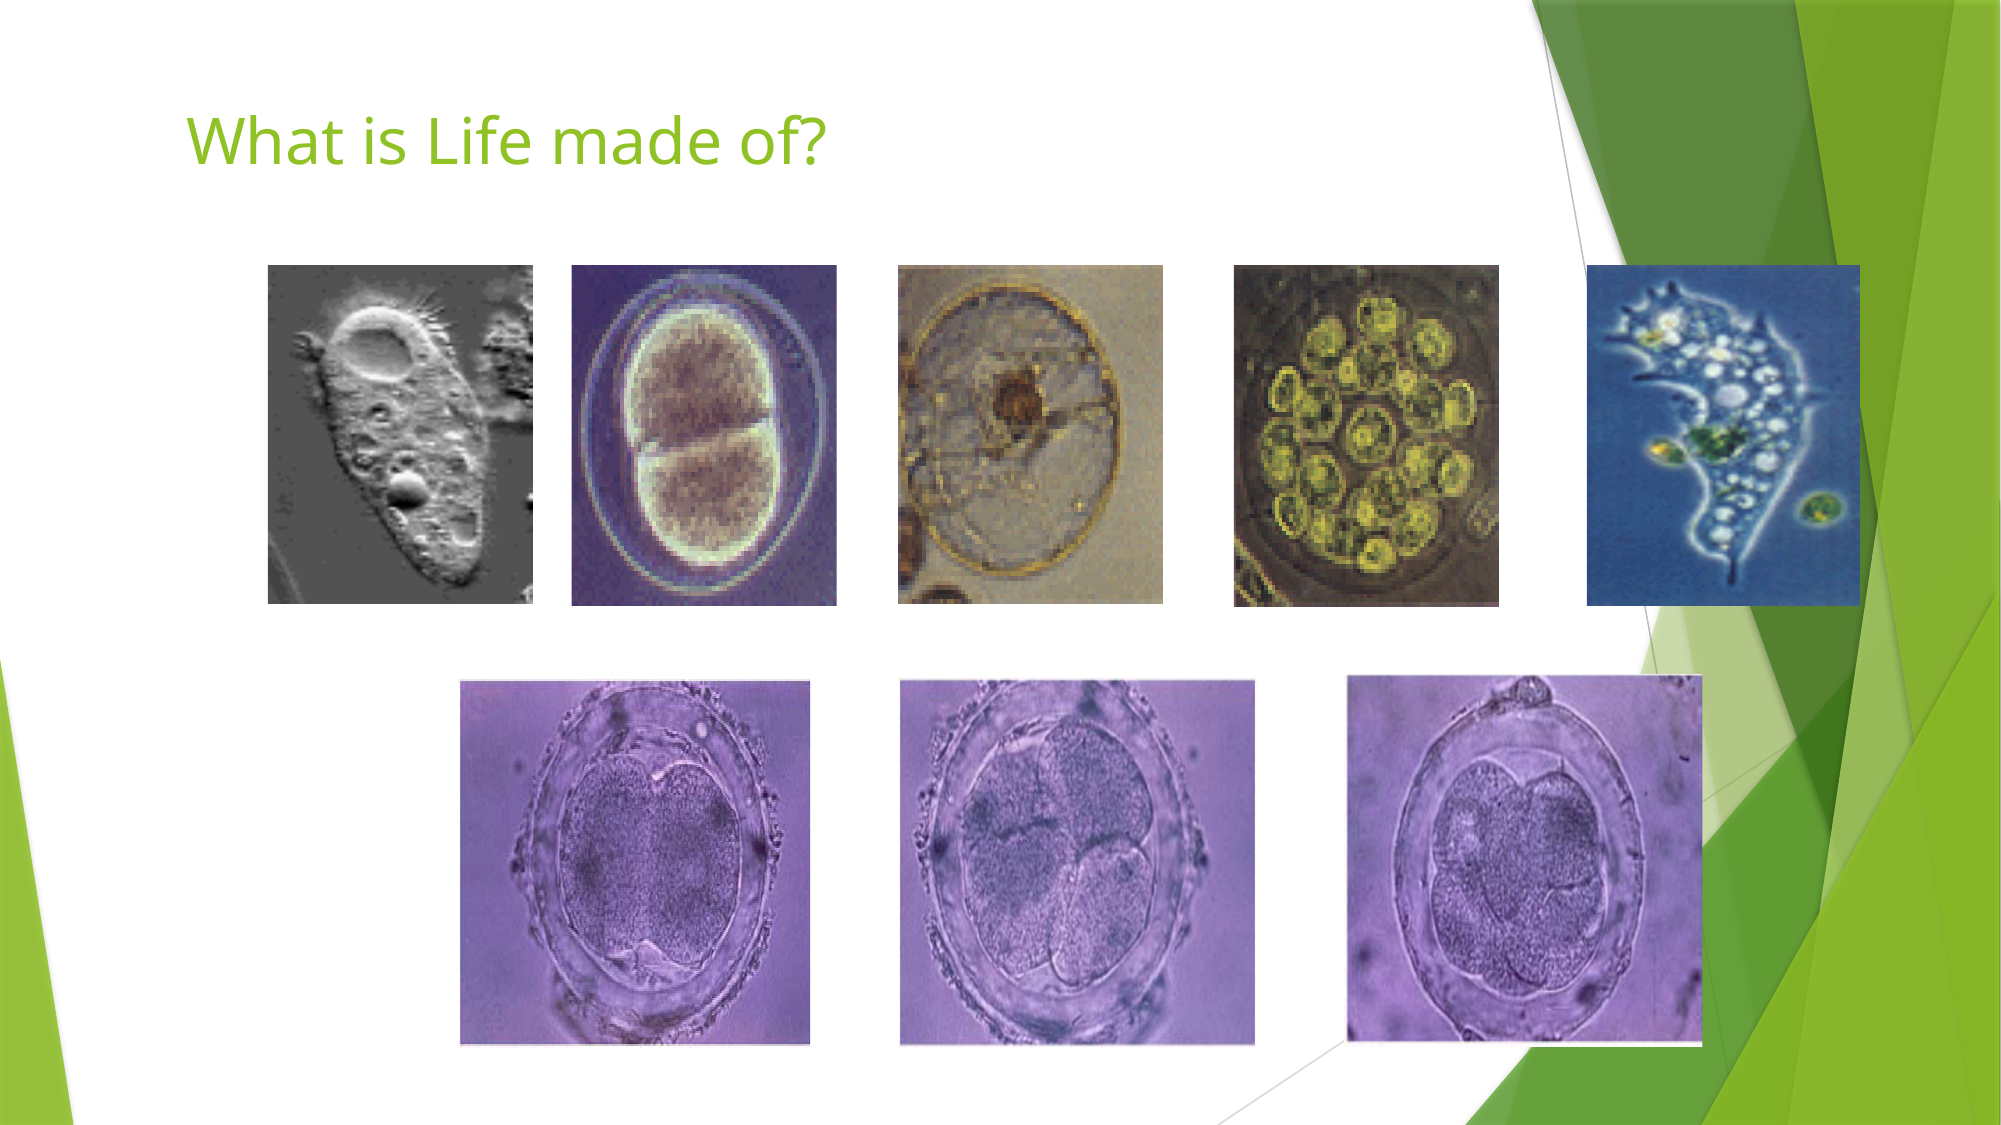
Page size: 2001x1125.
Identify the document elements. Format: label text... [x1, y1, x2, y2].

text_box [1586, 265, 1860, 606]
text_box [898, 265, 1163, 604]
text_box [898, 677, 1257, 1048]
text_box [571, 265, 837, 606]
text_box [1344, 674, 1703, 1048]
title What is Life made of? [184, 0, 911, 177]
text_box [267, 265, 533, 604]
text_box [1233, 265, 1499, 607]
text_box [458, 678, 811, 1048]
